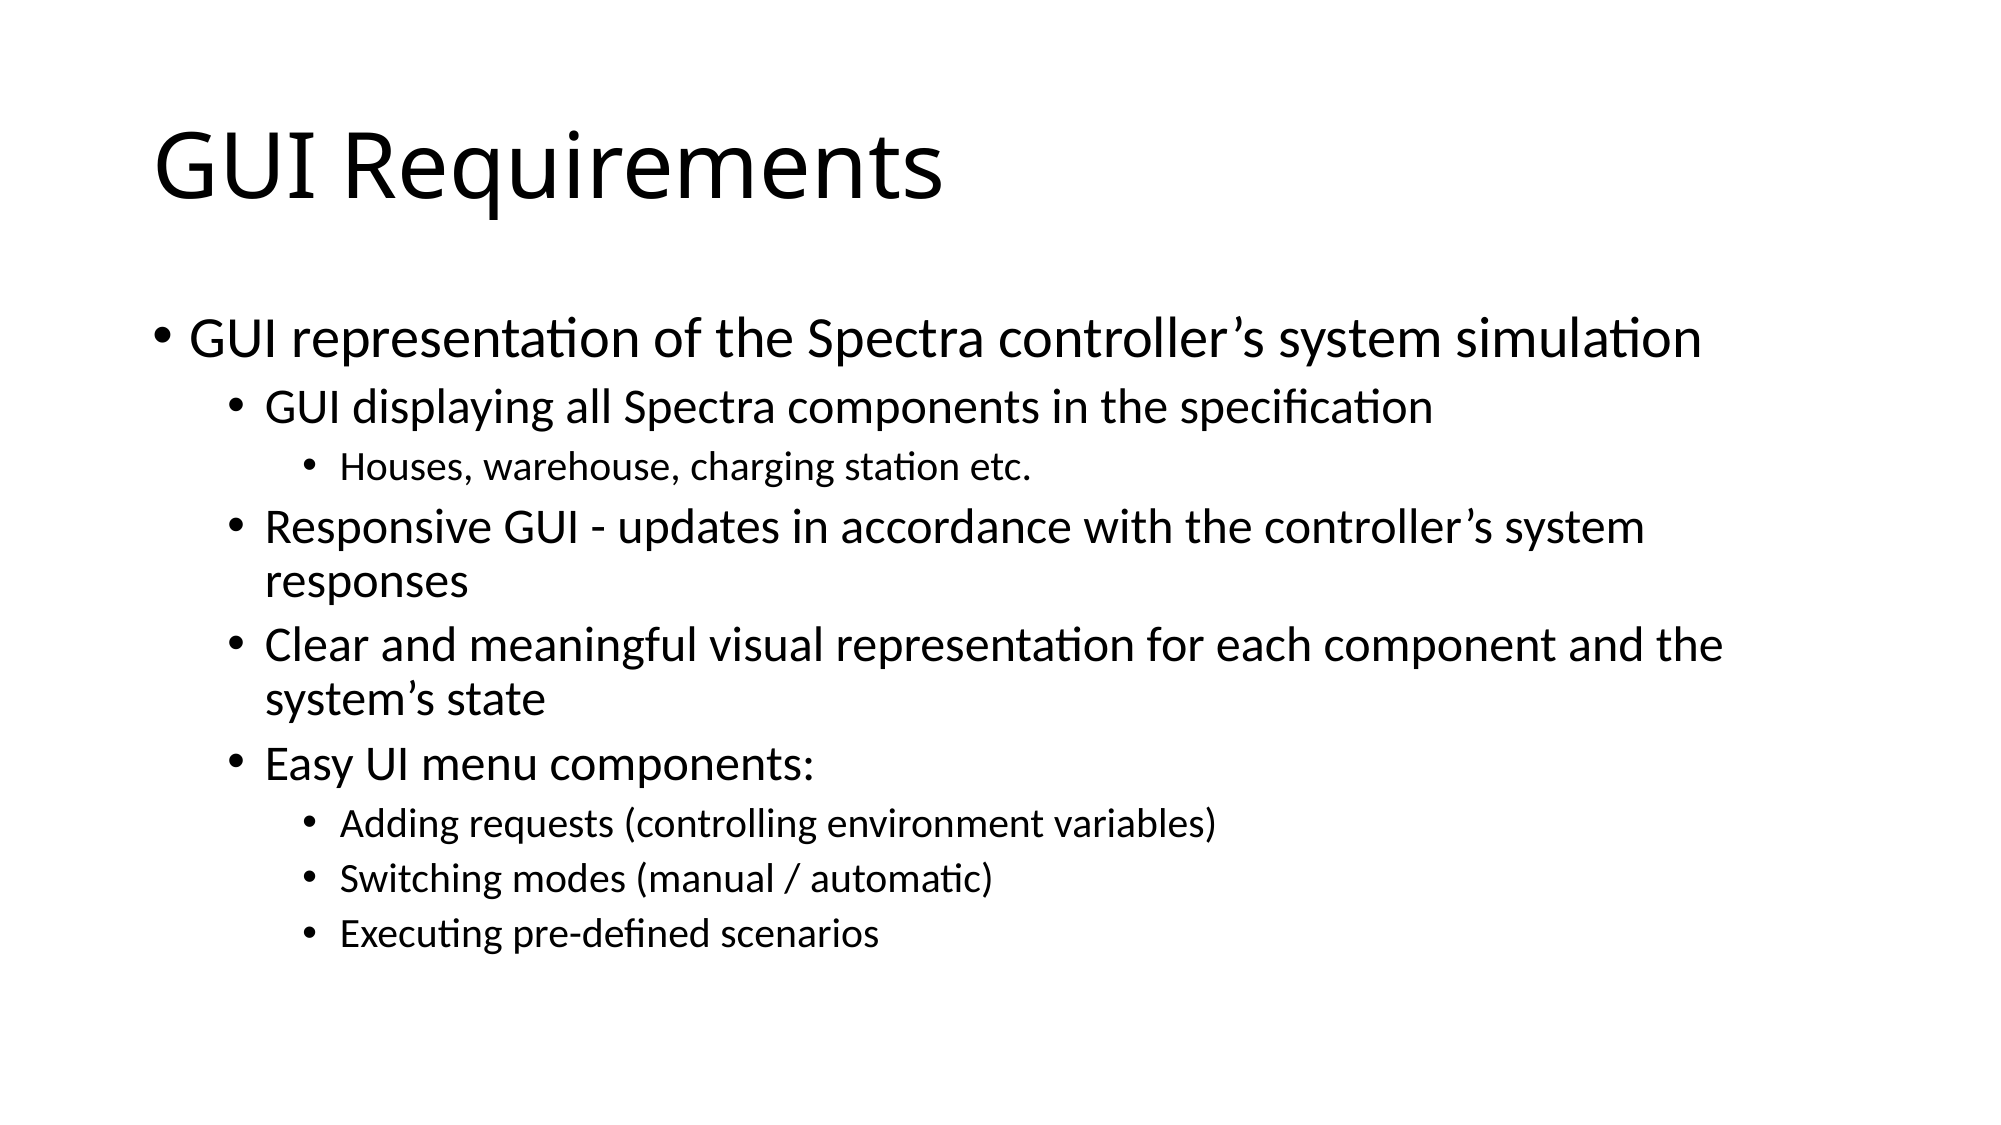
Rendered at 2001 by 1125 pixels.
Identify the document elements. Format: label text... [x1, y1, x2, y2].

list GUI representation of the Spectra controller’s system simulation GUI displaying all Spectra components in the specification Houses, warehouse, charging station etc. Responsive GUI - updates in accordance with the controller’s system responses Clear and meaningful visual representation for each component and the system’s state Easy UI menu components: Adding requests (controlling environment variables) Switching modes (manual / automatic) Executing pre-defined scenarios [137, 299, 1863, 1014]
title GUI Requirements [137, 59, 1863, 278]
